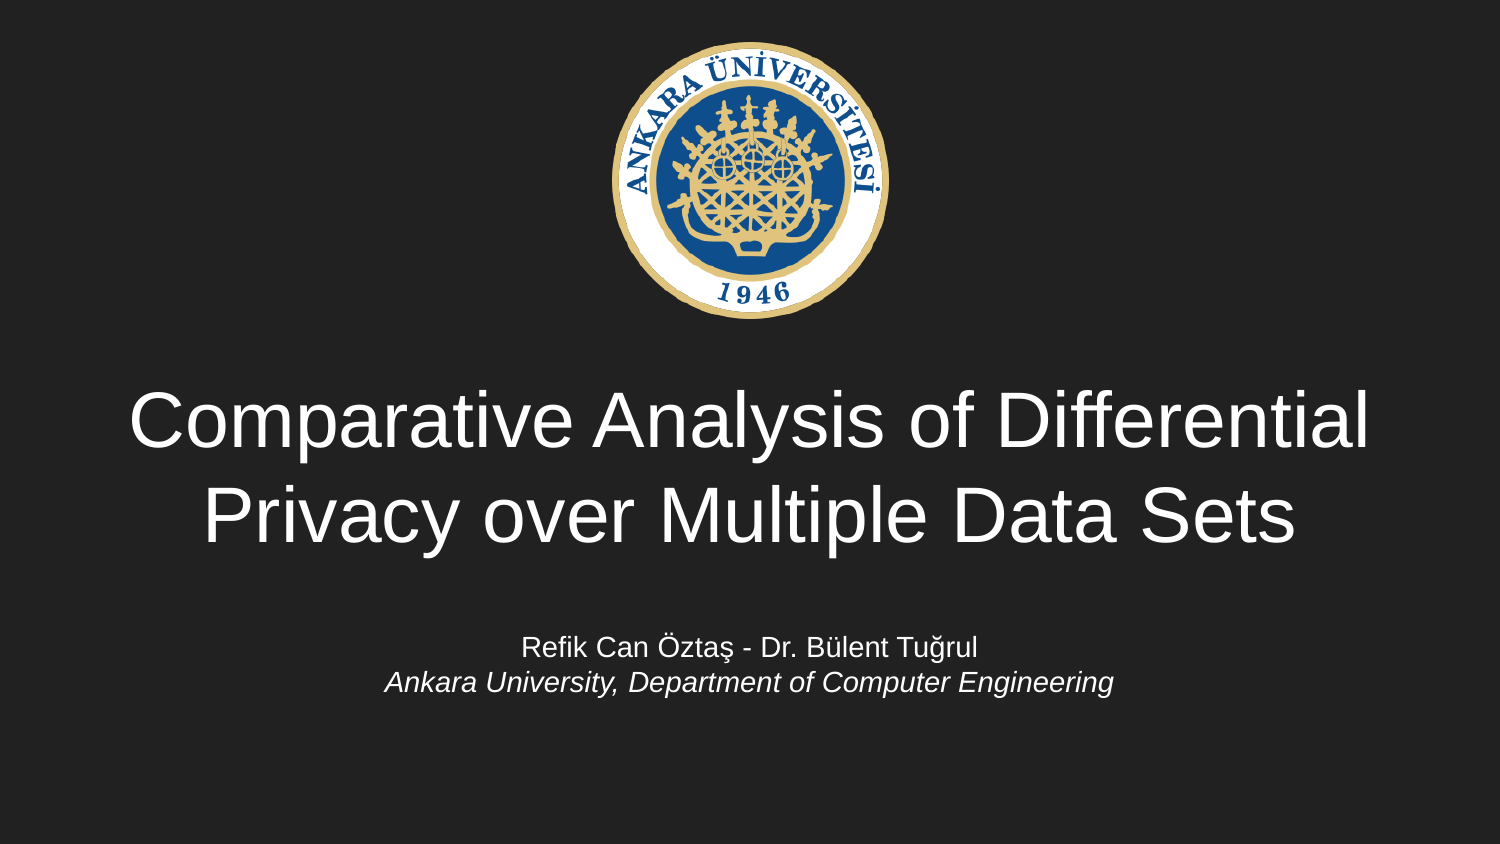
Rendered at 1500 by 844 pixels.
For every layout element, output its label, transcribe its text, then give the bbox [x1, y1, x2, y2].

title Comparative Analysis of Differential Privacy over Multiple Data Sets [51, 254, 1449, 573]
subtitle Refik Can Öztaş - Dr. Bülent Tuğrul Ankara University, Department of Computer Engineering [51, 612, 1449, 743]
picture [602, 32, 897, 327]
